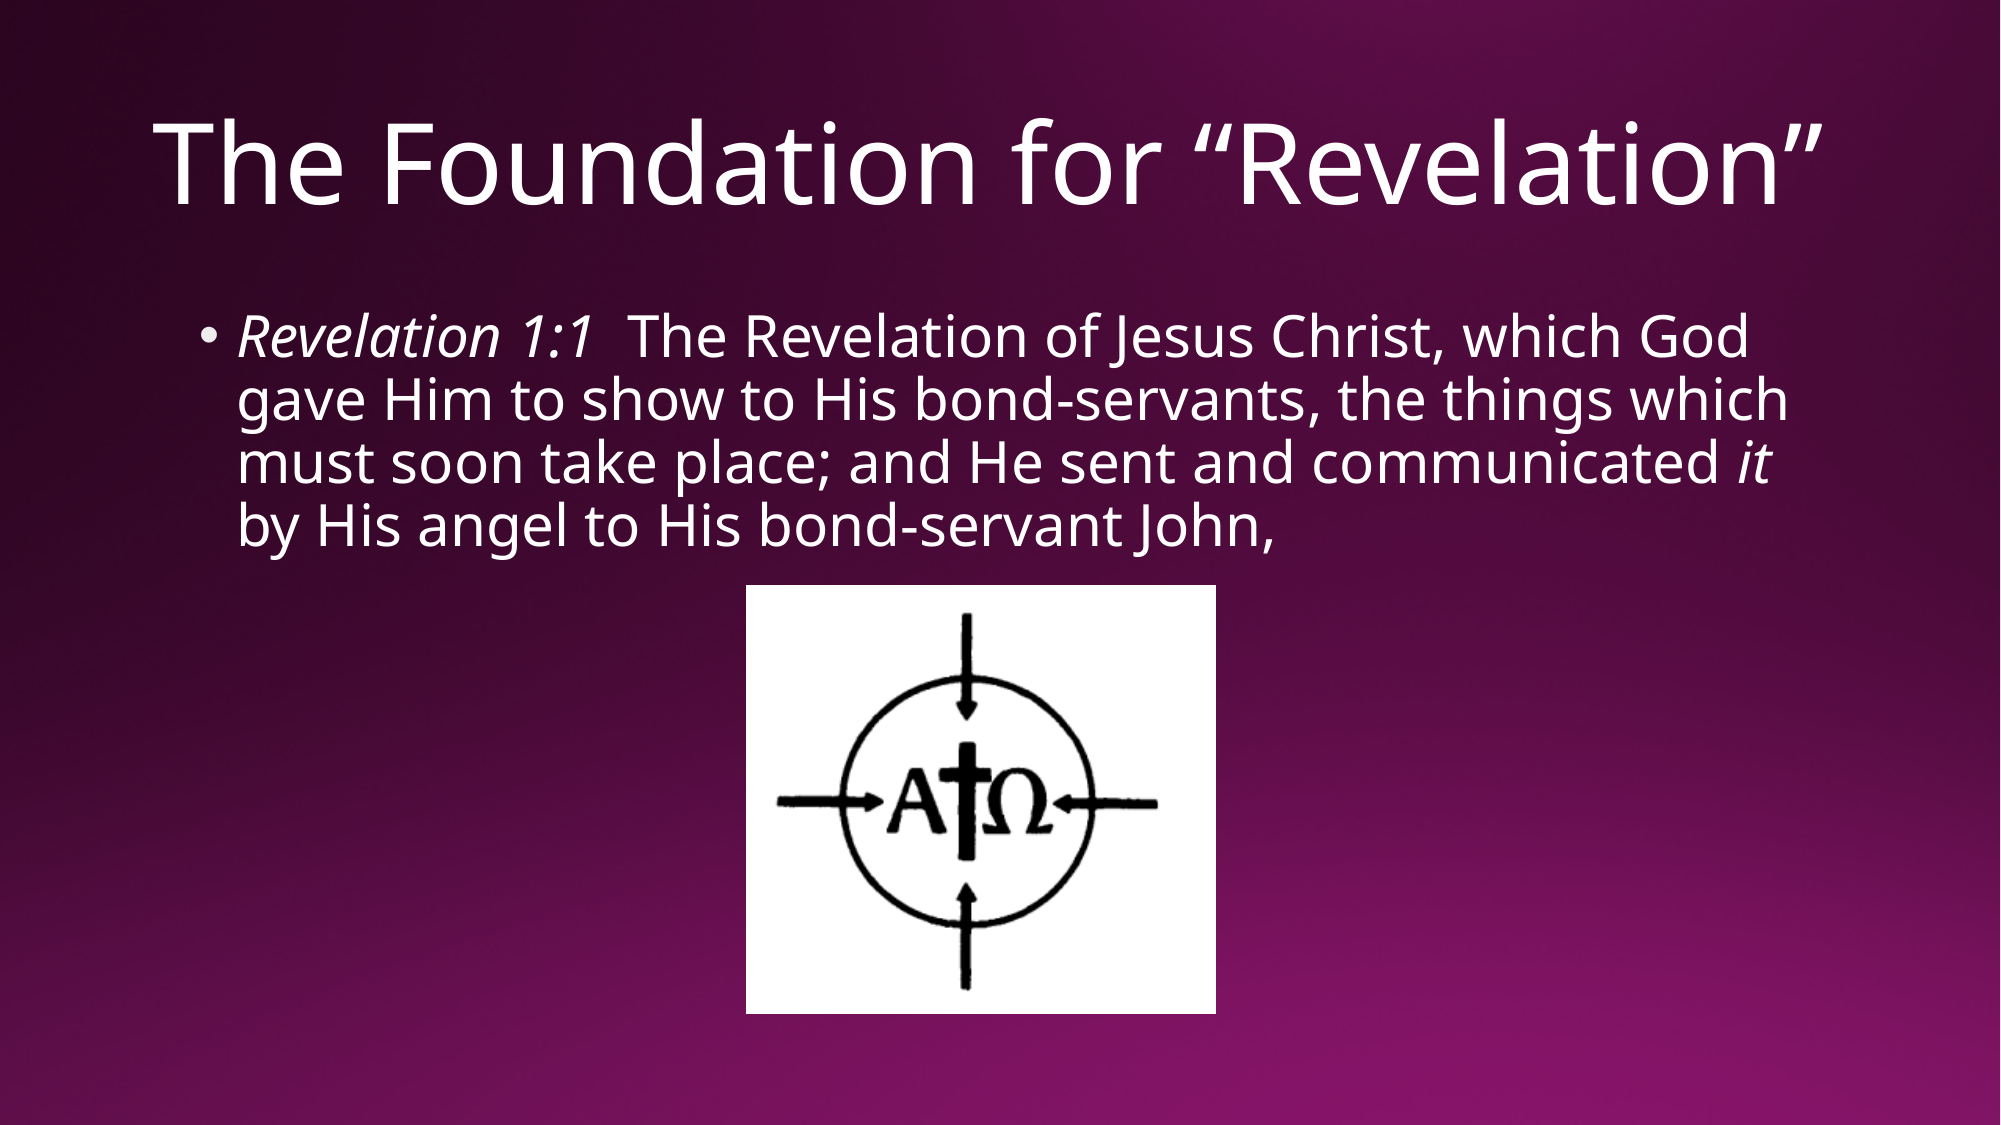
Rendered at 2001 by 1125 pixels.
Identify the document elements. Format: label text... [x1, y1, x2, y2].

list Revelation 1:1 The Revelation of Jesus Christ, which God gave Him to show to His bond-servants, the things which must soon take place; and He sent and communicated it by His angel to His bond-servant John, [183, 299, 1863, 1014]
picture [0, 0, 2001, 1125]
title The Foundation for “Revelation” [137, 59, 1863, 278]
